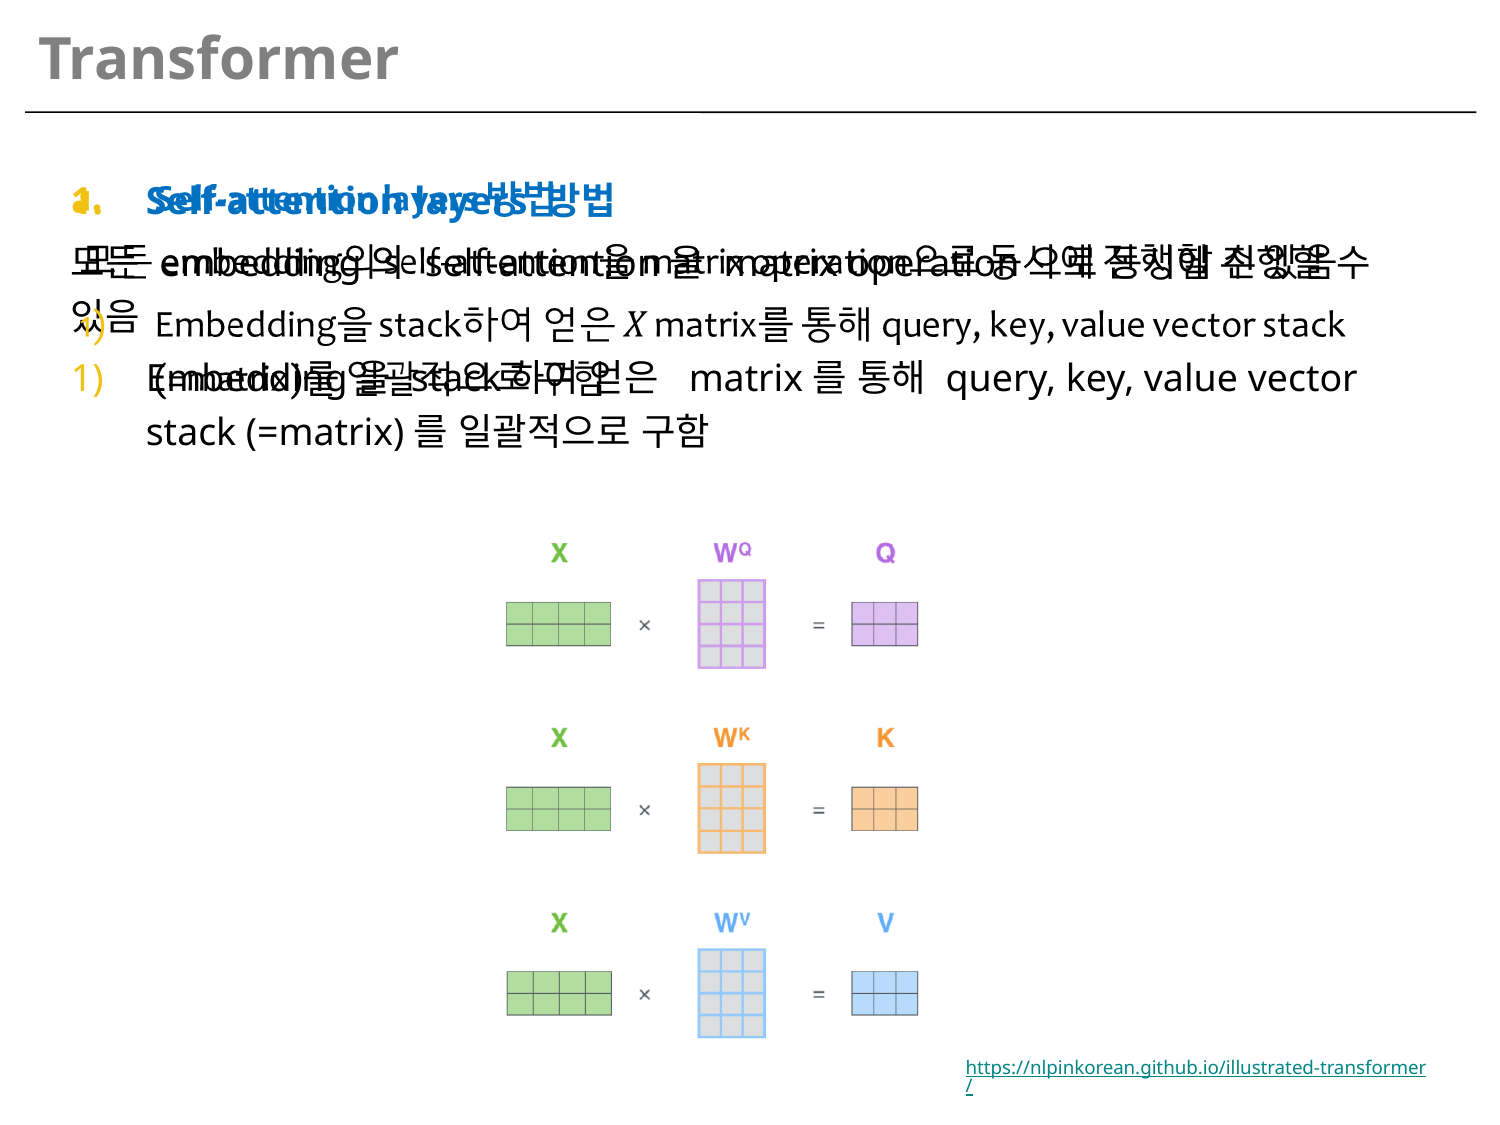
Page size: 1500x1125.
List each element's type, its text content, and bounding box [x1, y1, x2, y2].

text_box Transformer [23, 0, 1477, 113]
picture [489, 534, 945, 1044]
text_box https://nlpinkorean.github.io/illustrated-transformer/ [950, 1048, 1444, 1089]
text_box [56, 160, 1444, 1000]
